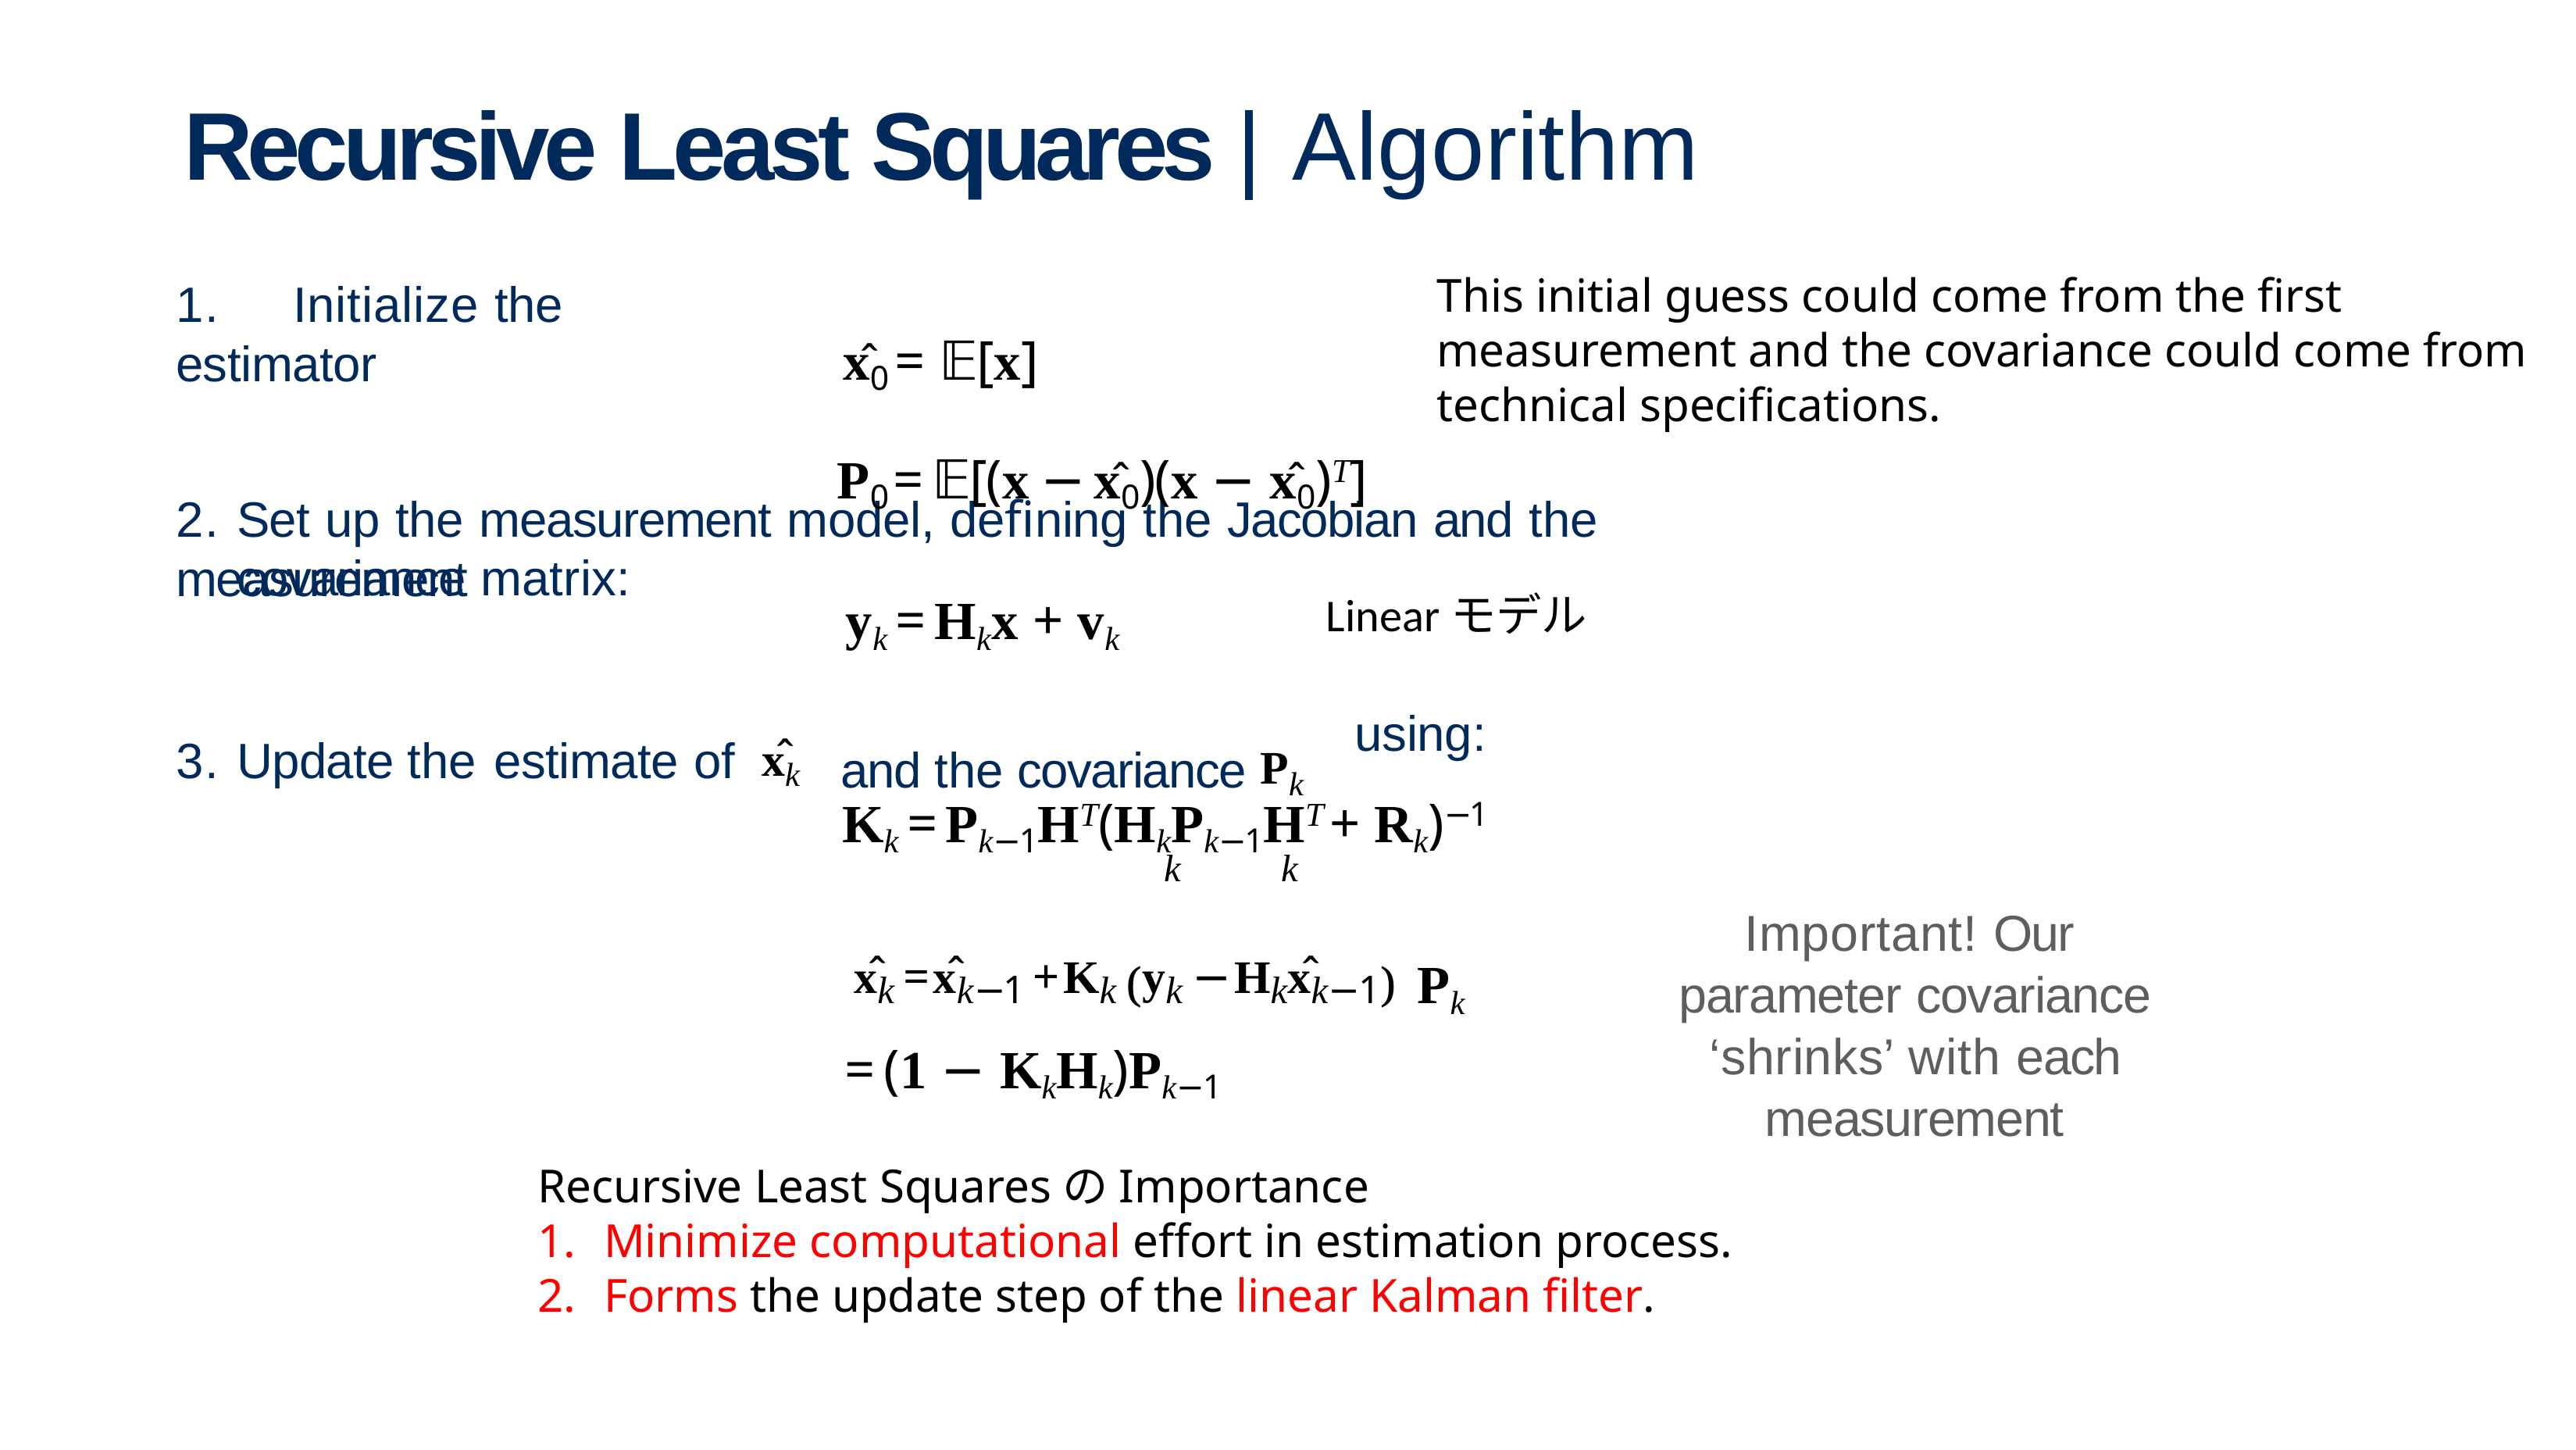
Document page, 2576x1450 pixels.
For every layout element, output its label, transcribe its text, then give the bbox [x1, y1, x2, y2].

text_box Important! Our parameter covariance ‘shrinks’ with each measurement [1675, 898, 2153, 1147]
text_box This initial guess could come from the first measurement and the covariance could come from technical specifications. [1425, 260, 2574, 437]
text_box Recursive Least SquaresのImportance Minimize computational effort in estimation process. Forms the update step of the linear Kalman filter. [526, 1151, 1814, 1327]
text_box Kk = Pk−1HT(HkPk−1HT + Rk)−1 k k x̂k = x̂k−1 + Kk (yk − Hkx̂k−1) Pk = (1 − KkHk)Pk−1 [833, 809, 1553, 1105]
text_box using: [1353, 700, 1488, 762]
text_box 2. Set up the measurement model, defining the Jacobian and the measurement [173, 485, 1901, 606]
text_box Linearモデル [1315, 580, 1718, 647]
text_box x̂0 = 𝔼[x] P0 = 𝔼[(x − x̂0)(x − x̂0)T] [832, 277, 1392, 516]
text_box yk = Hkx + vk and the covariance Pk [836, 580, 1315, 805]
text_box 3. Update the estimate of x̂k [170, 696, 806, 795]
text_box 1. Initialize the estimator [173, 270, 743, 392]
title Recursive Least Squares | Algorithm [182, 81, 1704, 327]
text_box covariance matrix: [235, 544, 633, 606]
